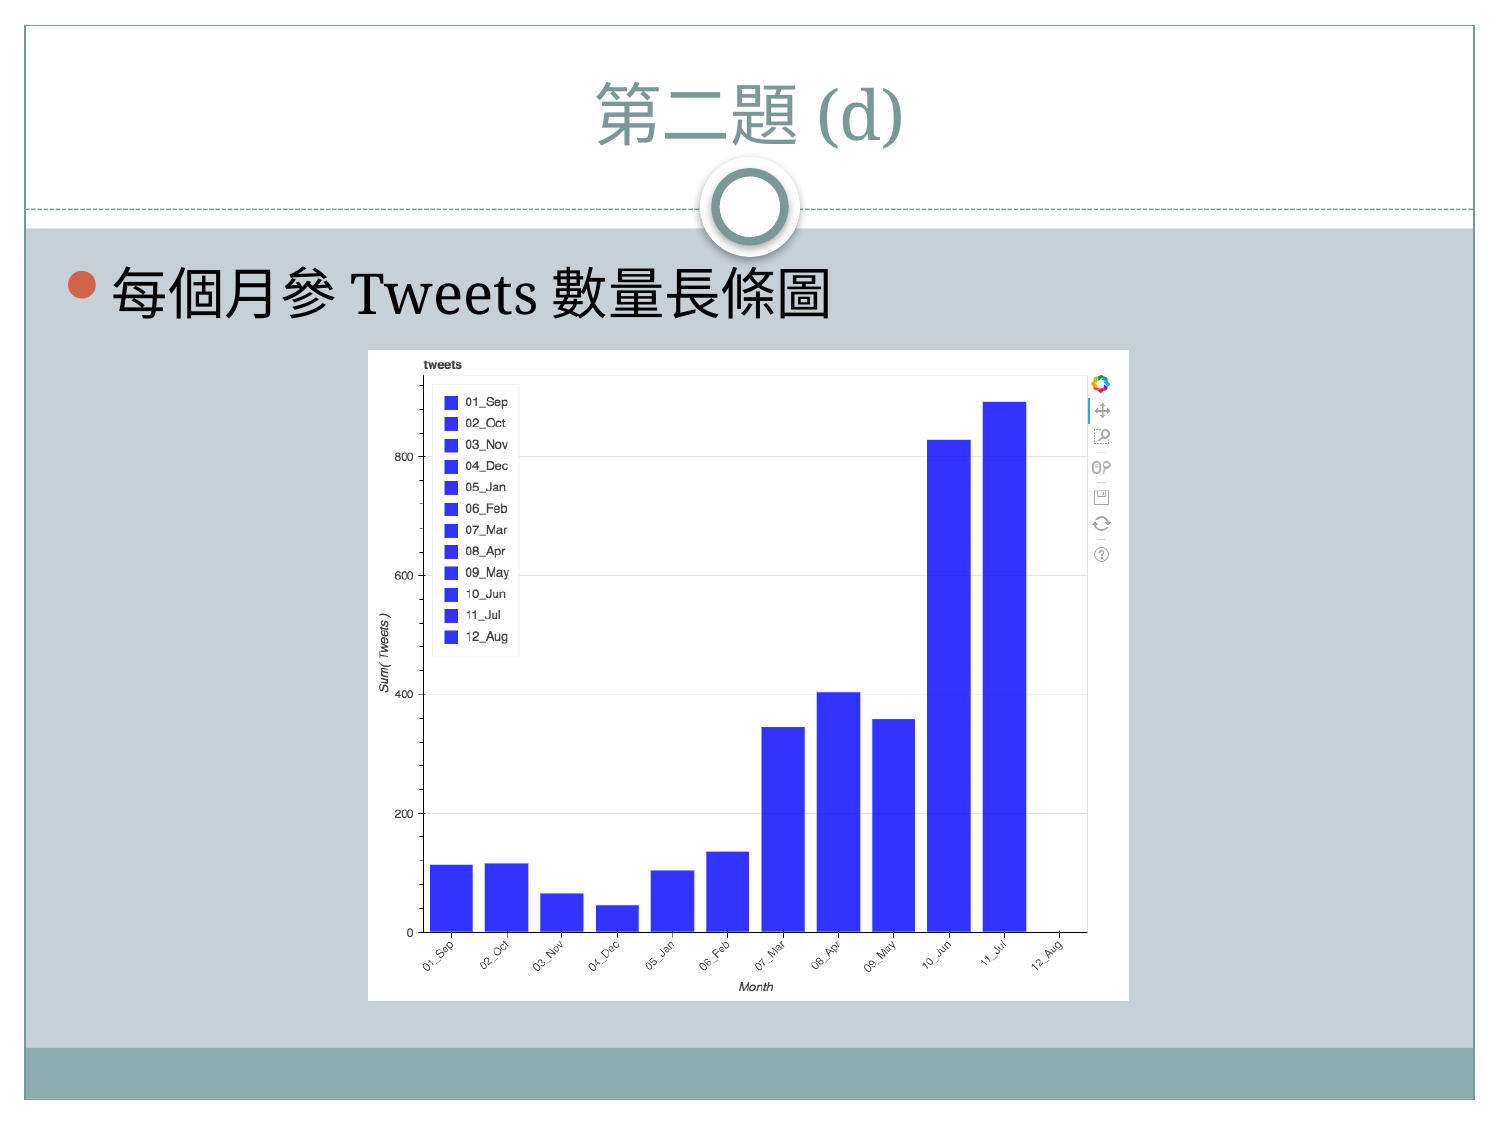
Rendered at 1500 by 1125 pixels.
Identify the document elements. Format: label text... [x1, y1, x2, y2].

title 第二題(d) [49, 37, 1450, 162]
picture [368, 350, 1129, 1001]
list 每個月參Tweets數量長條圖 [49, 250, 1445, 1001]
